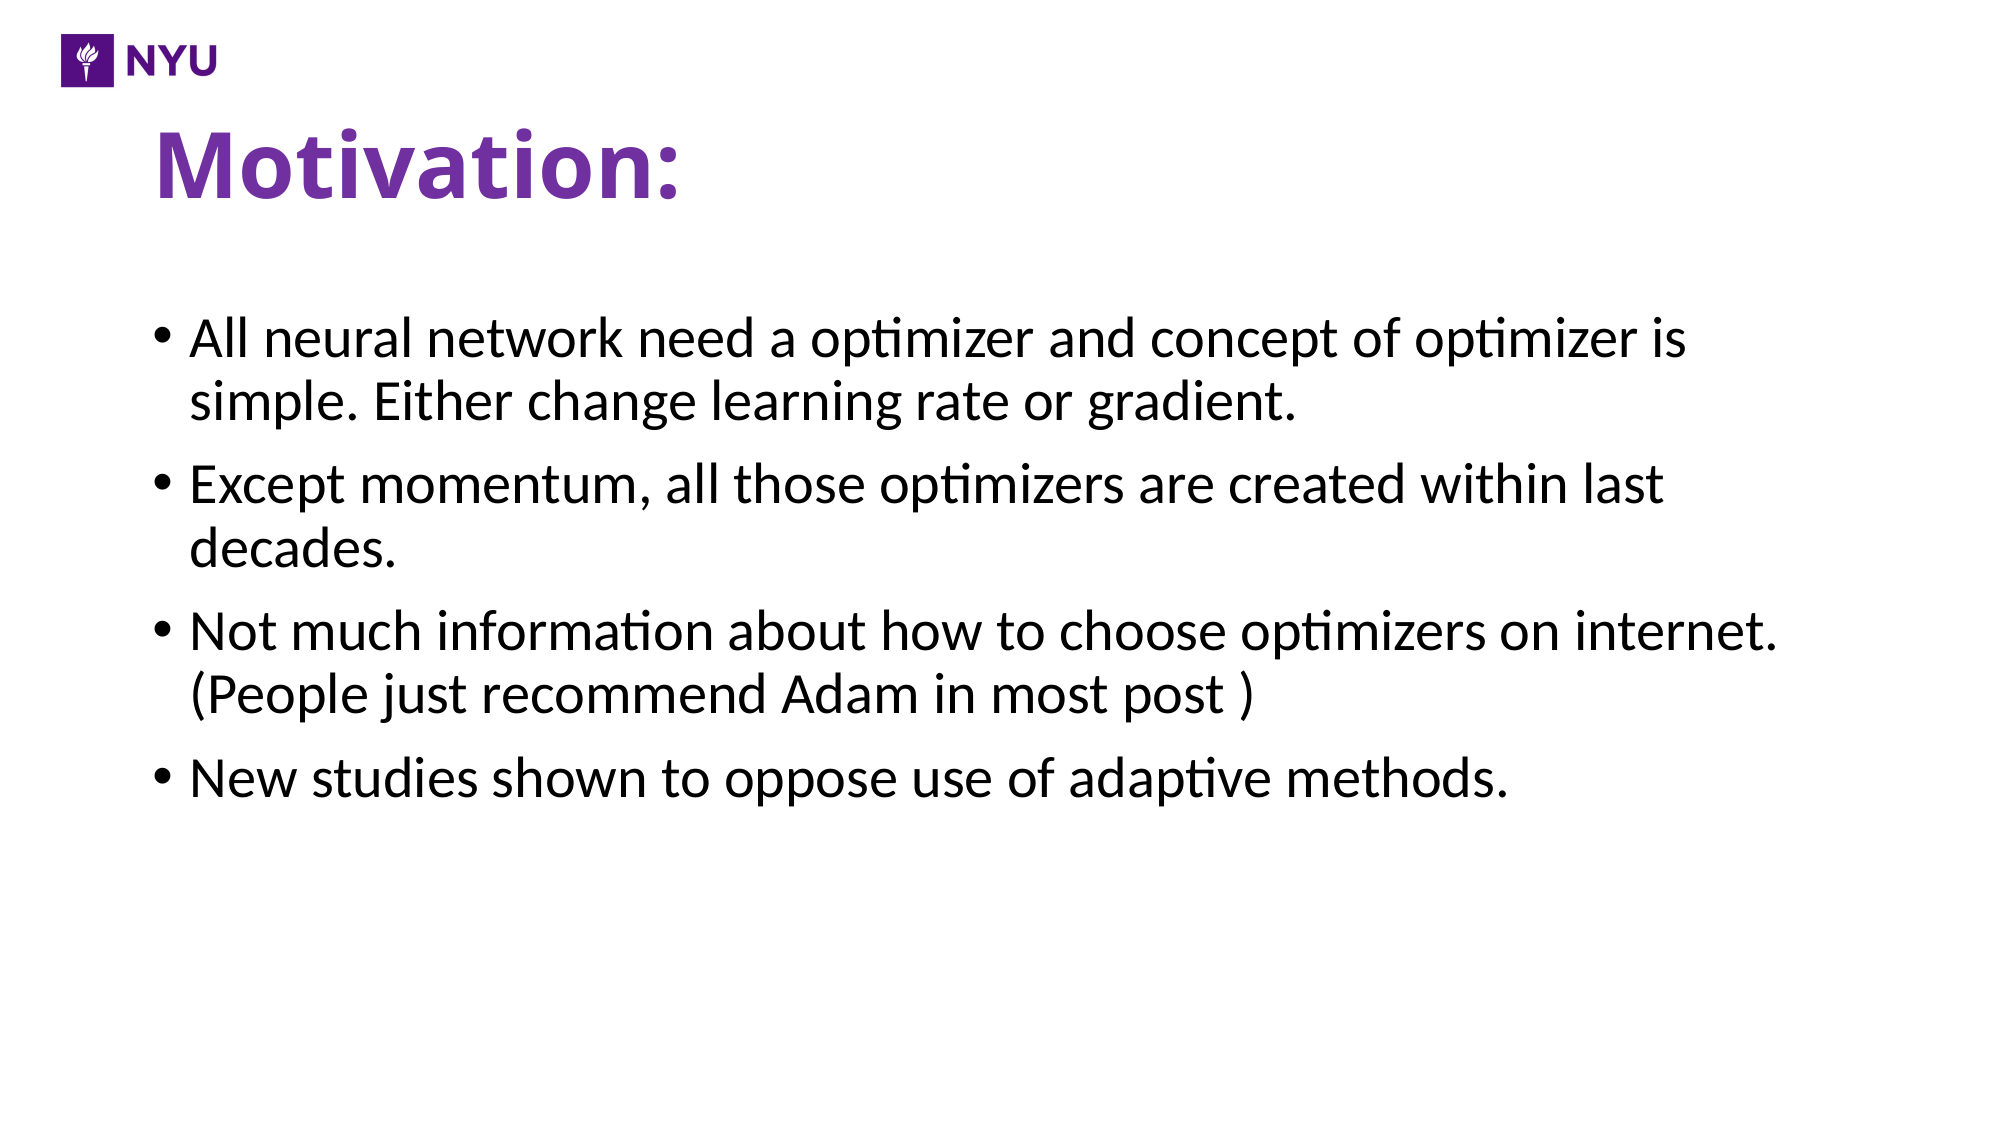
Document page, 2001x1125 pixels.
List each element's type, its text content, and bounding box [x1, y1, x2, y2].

picture [53, 9, 224, 112]
list All neural network need a optimizer and concept of optimizer is simple. Either change learning rate or gradient. Except momentum, all those optimizers are created within last decades. Not much information about how to choose optimizers on internet.(People just recommend Adam in most post ) New studies shown to oppose use of adaptive methods. [137, 299, 1863, 1014]
title Motivation: [137, 59, 1863, 278]
